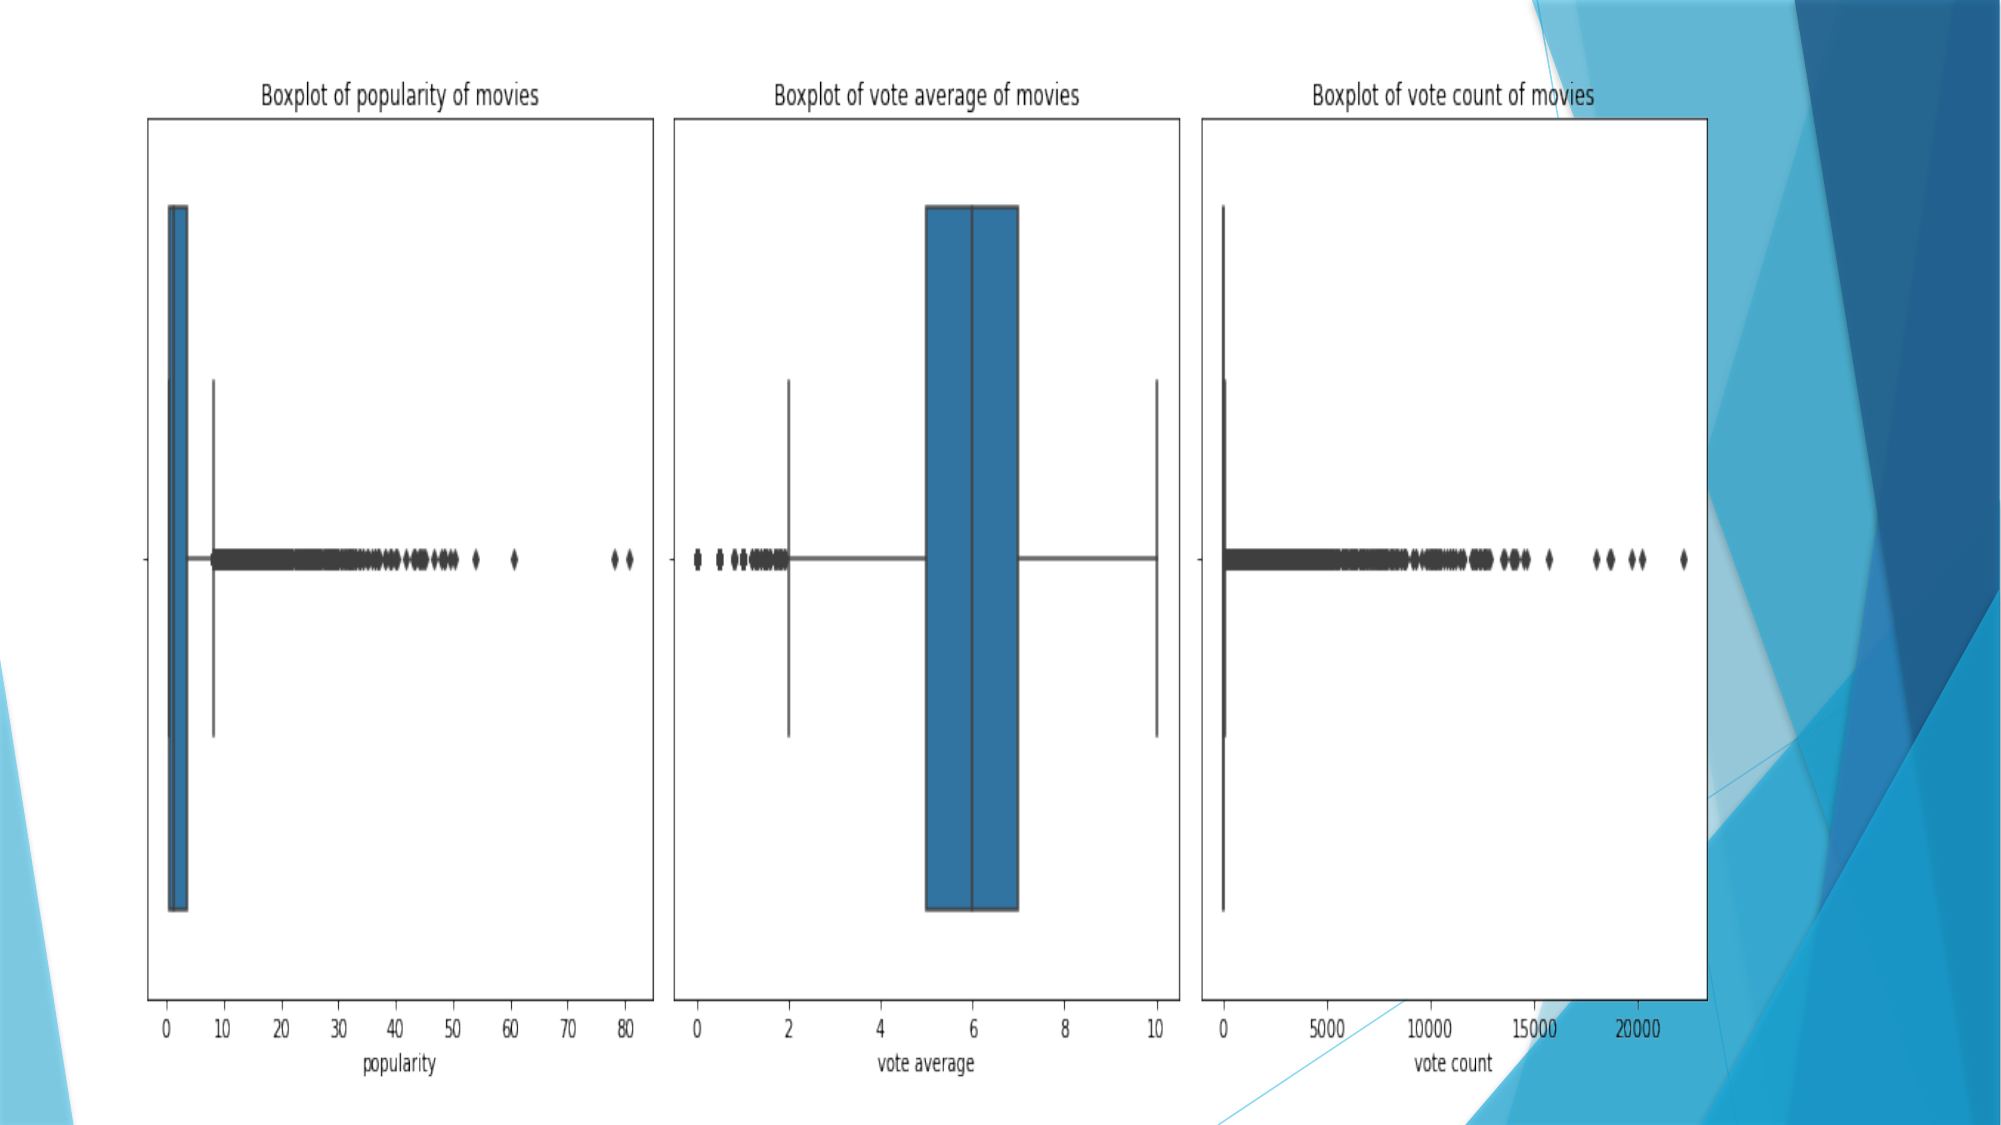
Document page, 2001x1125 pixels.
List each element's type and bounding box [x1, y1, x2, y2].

picture [130, 65, 1717, 1093]
